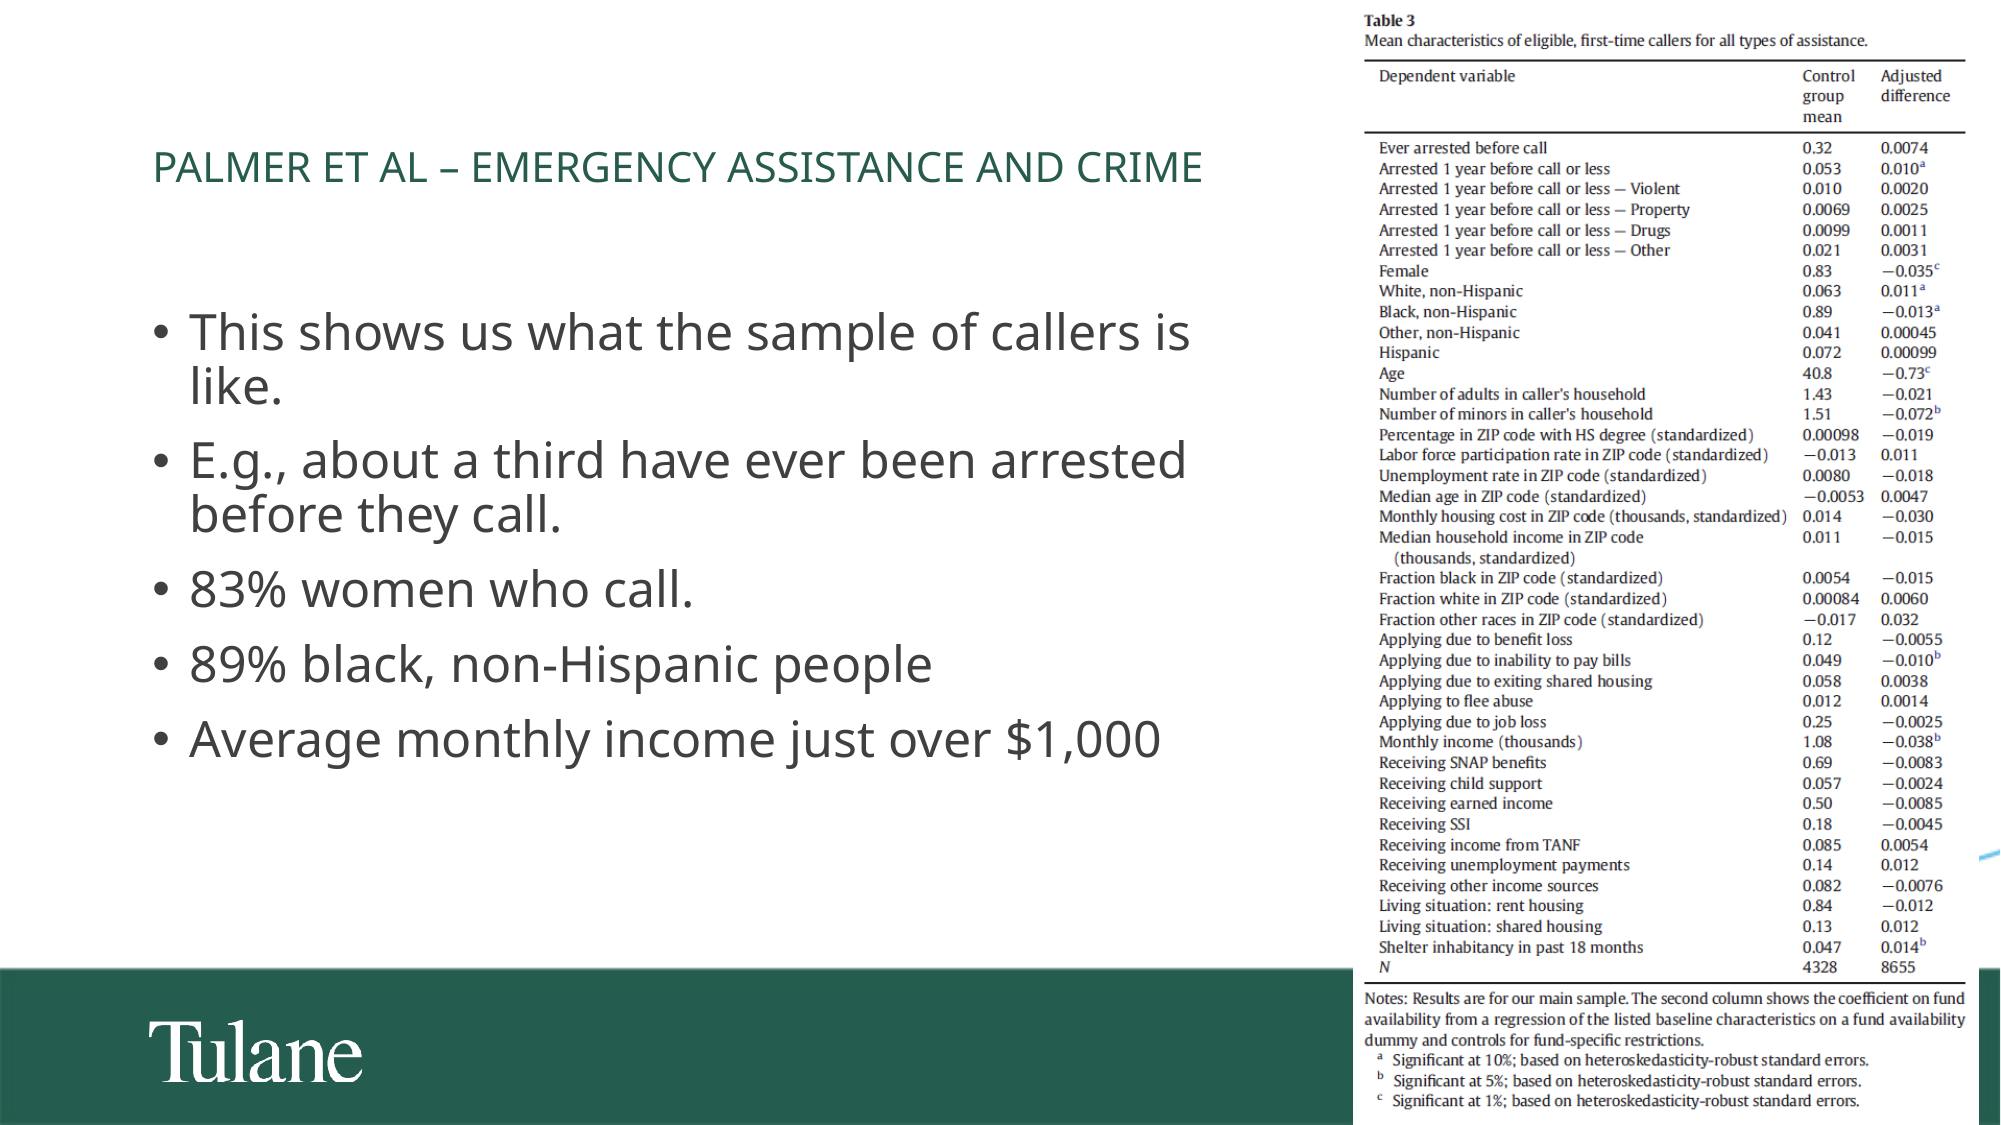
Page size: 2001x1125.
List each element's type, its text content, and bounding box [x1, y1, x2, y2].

list This shows us what the sample of callers is like. E.g., about a third have ever been arrested before they call. 83% women who call. 89% black, non-Hispanic people Average monthly income just over $1,000 [137, 299, 1301, 933]
title Palmer et al – Emergency assistance and Crime [137, 59, 1324, 278]
picture [0, 0, 2001, 1125]
